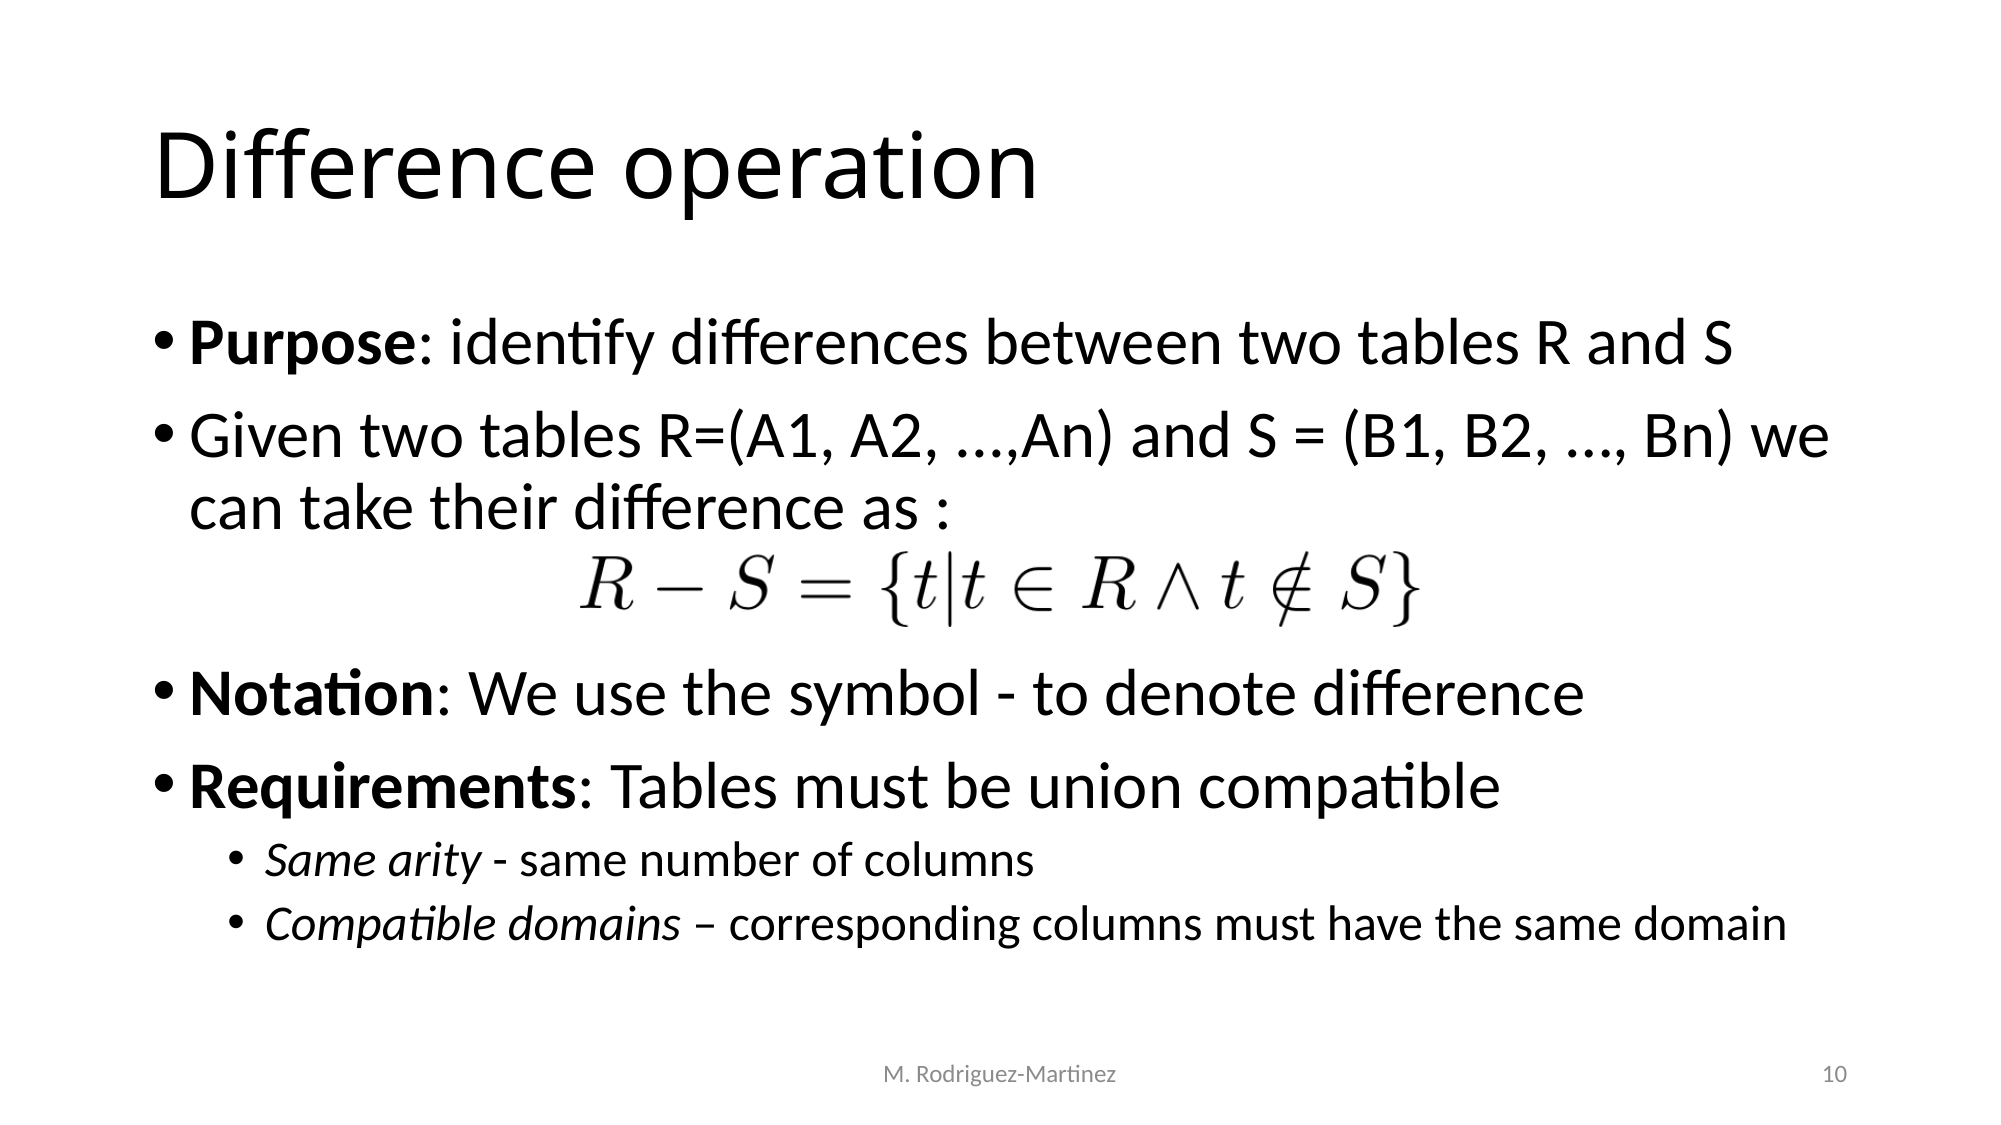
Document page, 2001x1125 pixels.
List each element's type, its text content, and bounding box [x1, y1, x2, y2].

list Purpose: identify differences between two tables R and S Given two tables R=(A1, A2, ...,An) and S = (B1, B2, …, Bn) we can take their difference as : Notation: We use the symbol - to denote difference Requirements: Tables must be union compatible Same arity - same number of columns Compatible domains – corresponding columns must have the same domain [137, 299, 1863, 1014]
picture [579, 549, 1421, 627]
slide_number 10 [1412, 1042, 1863, 1103]
footer M. Rodriguez-Martinez [662, 1042, 1338, 1103]
title Difference operation [137, 59, 1863, 278]
